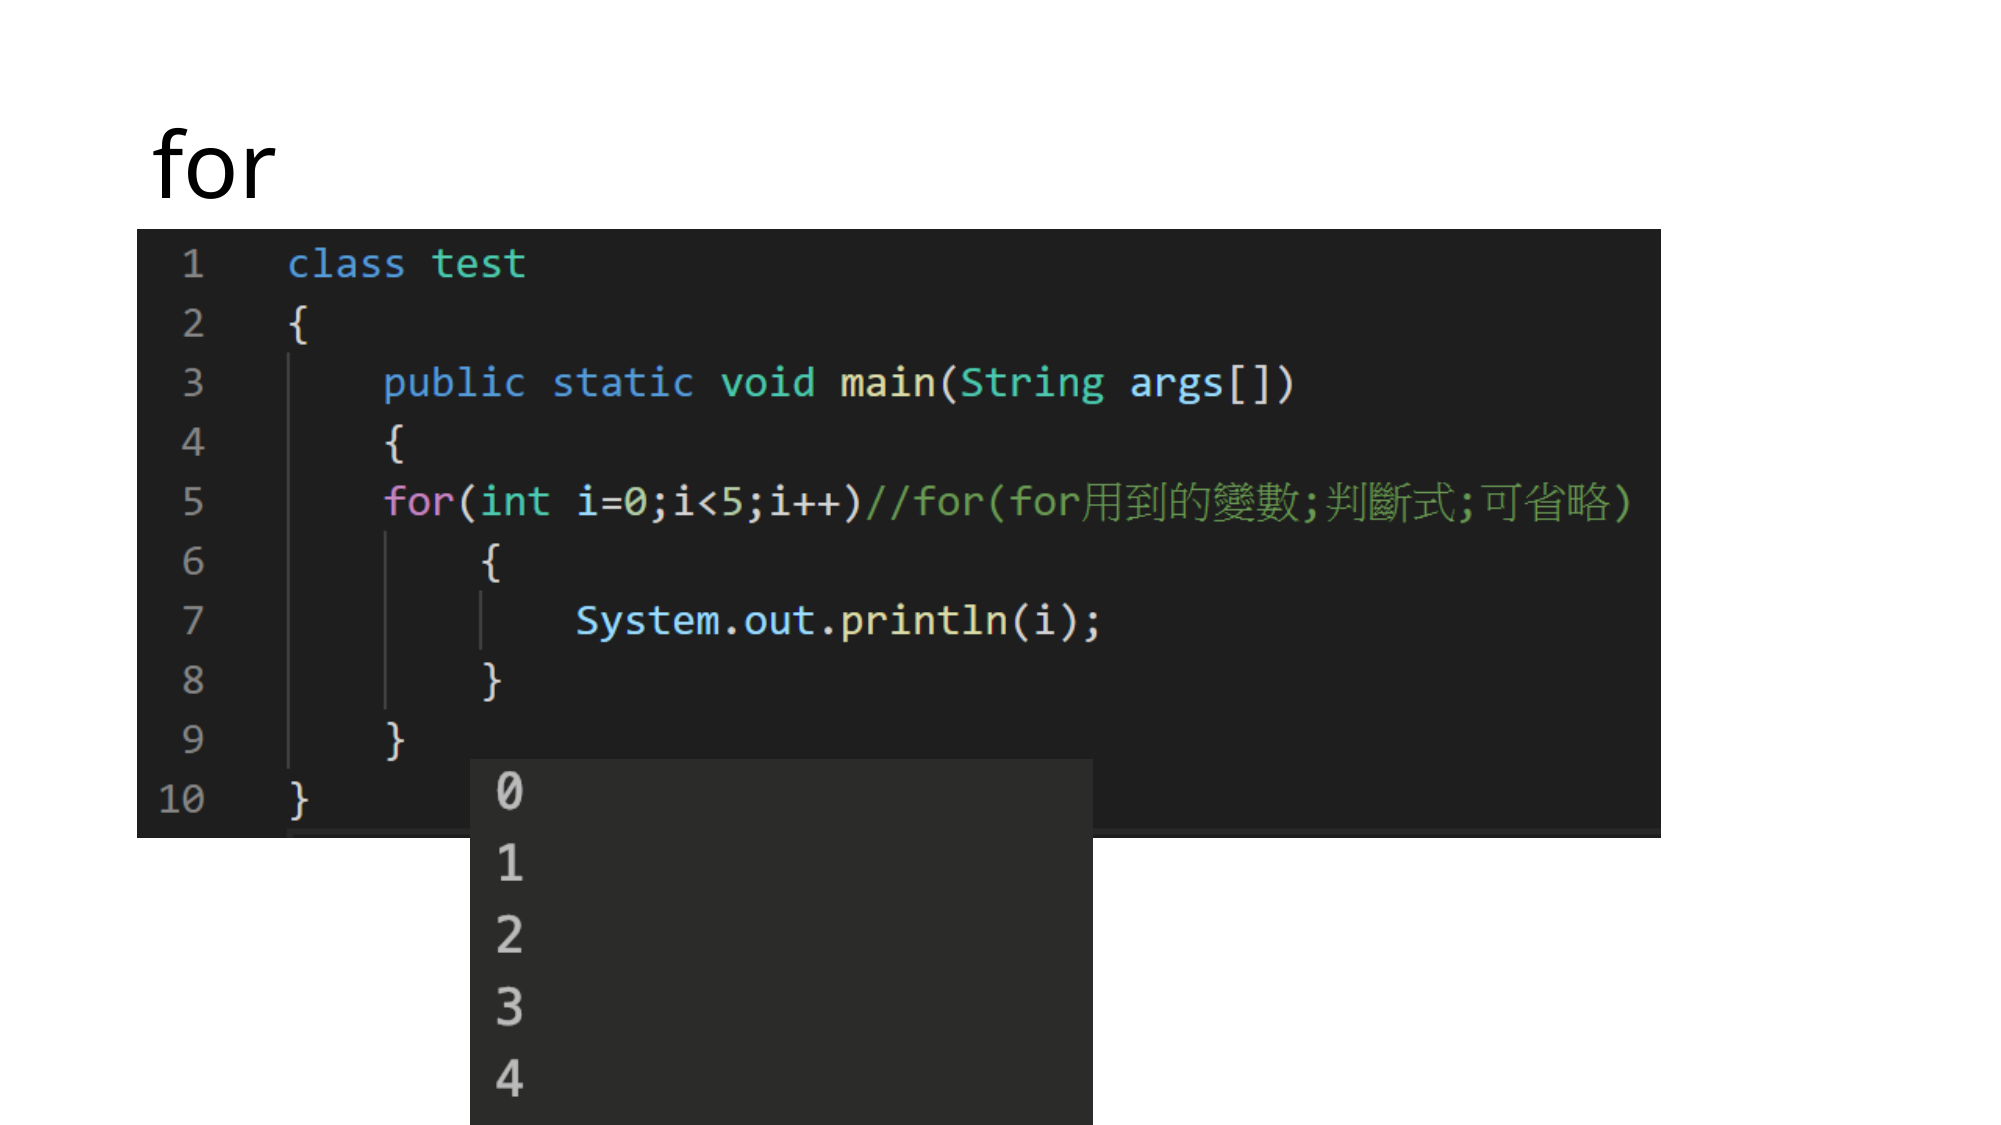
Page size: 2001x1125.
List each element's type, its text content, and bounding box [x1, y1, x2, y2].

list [137, 229, 1661, 838]
title for [137, 59, 1863, 278]
picture [470, 759, 1093, 1125]
